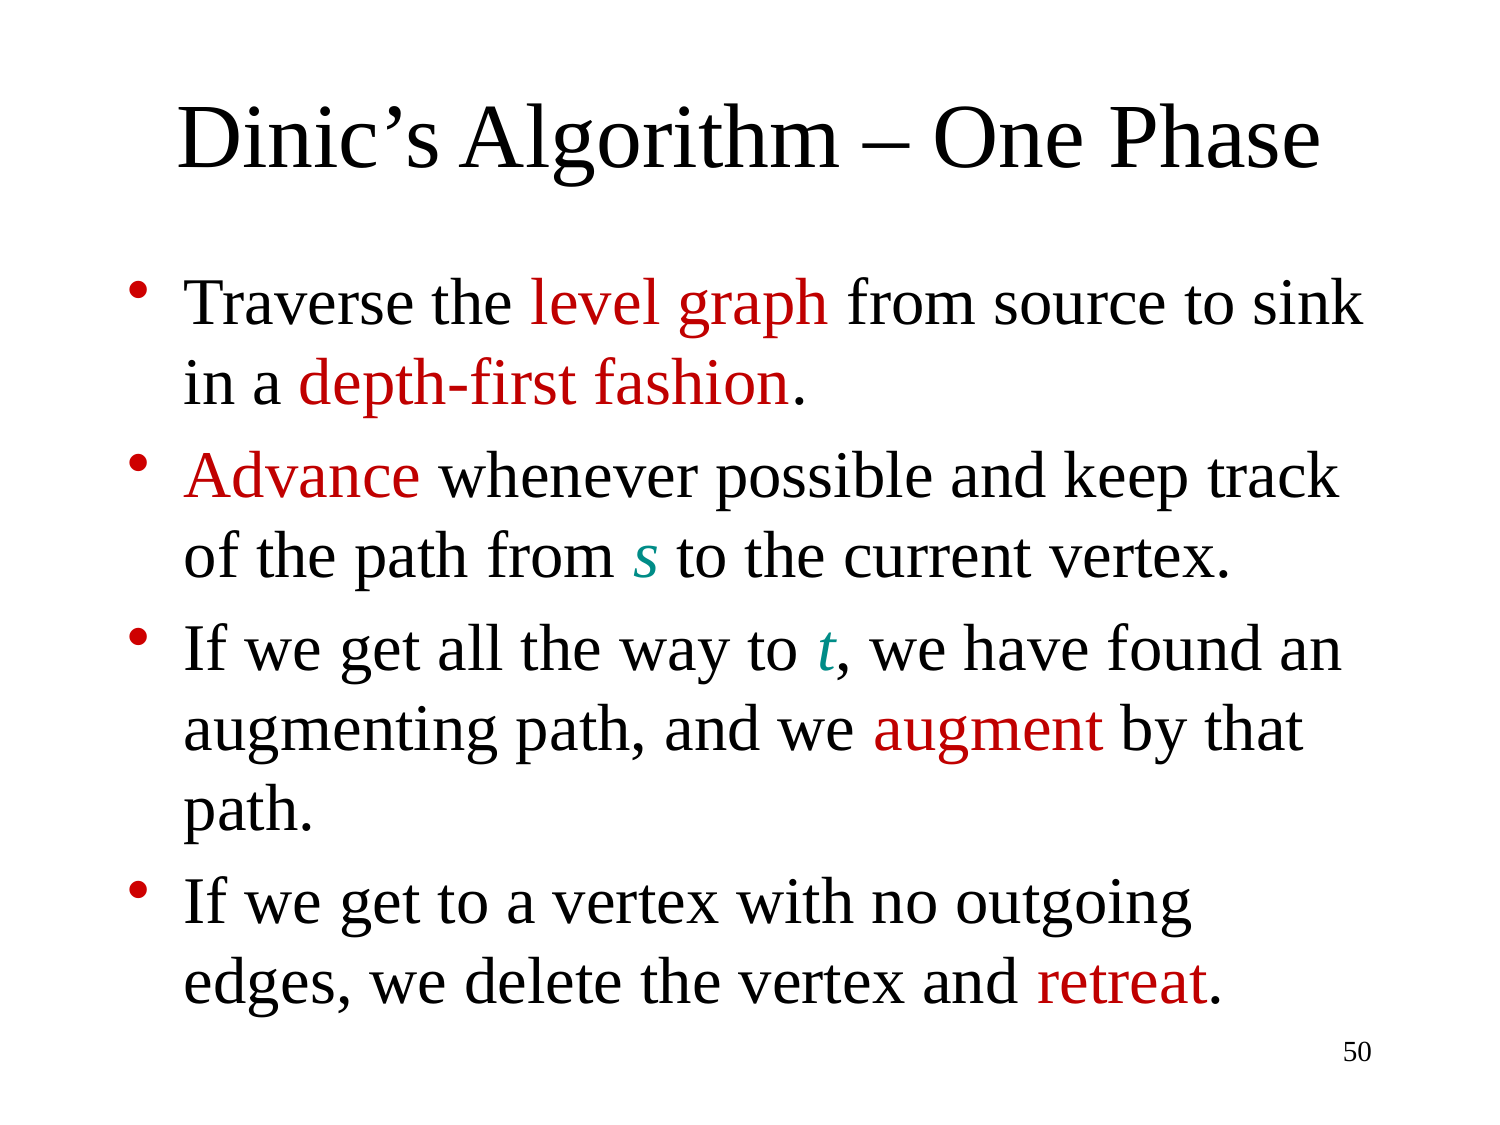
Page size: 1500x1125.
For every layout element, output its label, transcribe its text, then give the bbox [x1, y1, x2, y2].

list Traverse the level graph from source to sink in a depth-first fashion. Advance whenever possible and keep track of the path from s to the current vertex. If we get all the way to t, we have found an augmenting path, and we augment by that path. If we get to a vertex with no outgoing edges, we delete the vertex and retreat. [112, 249, 1388, 1001]
title Dinic’s Algorithm – One Phase [112, 37, 1388, 226]
slide_number 50 [1074, 1024, 1388, 1101]
